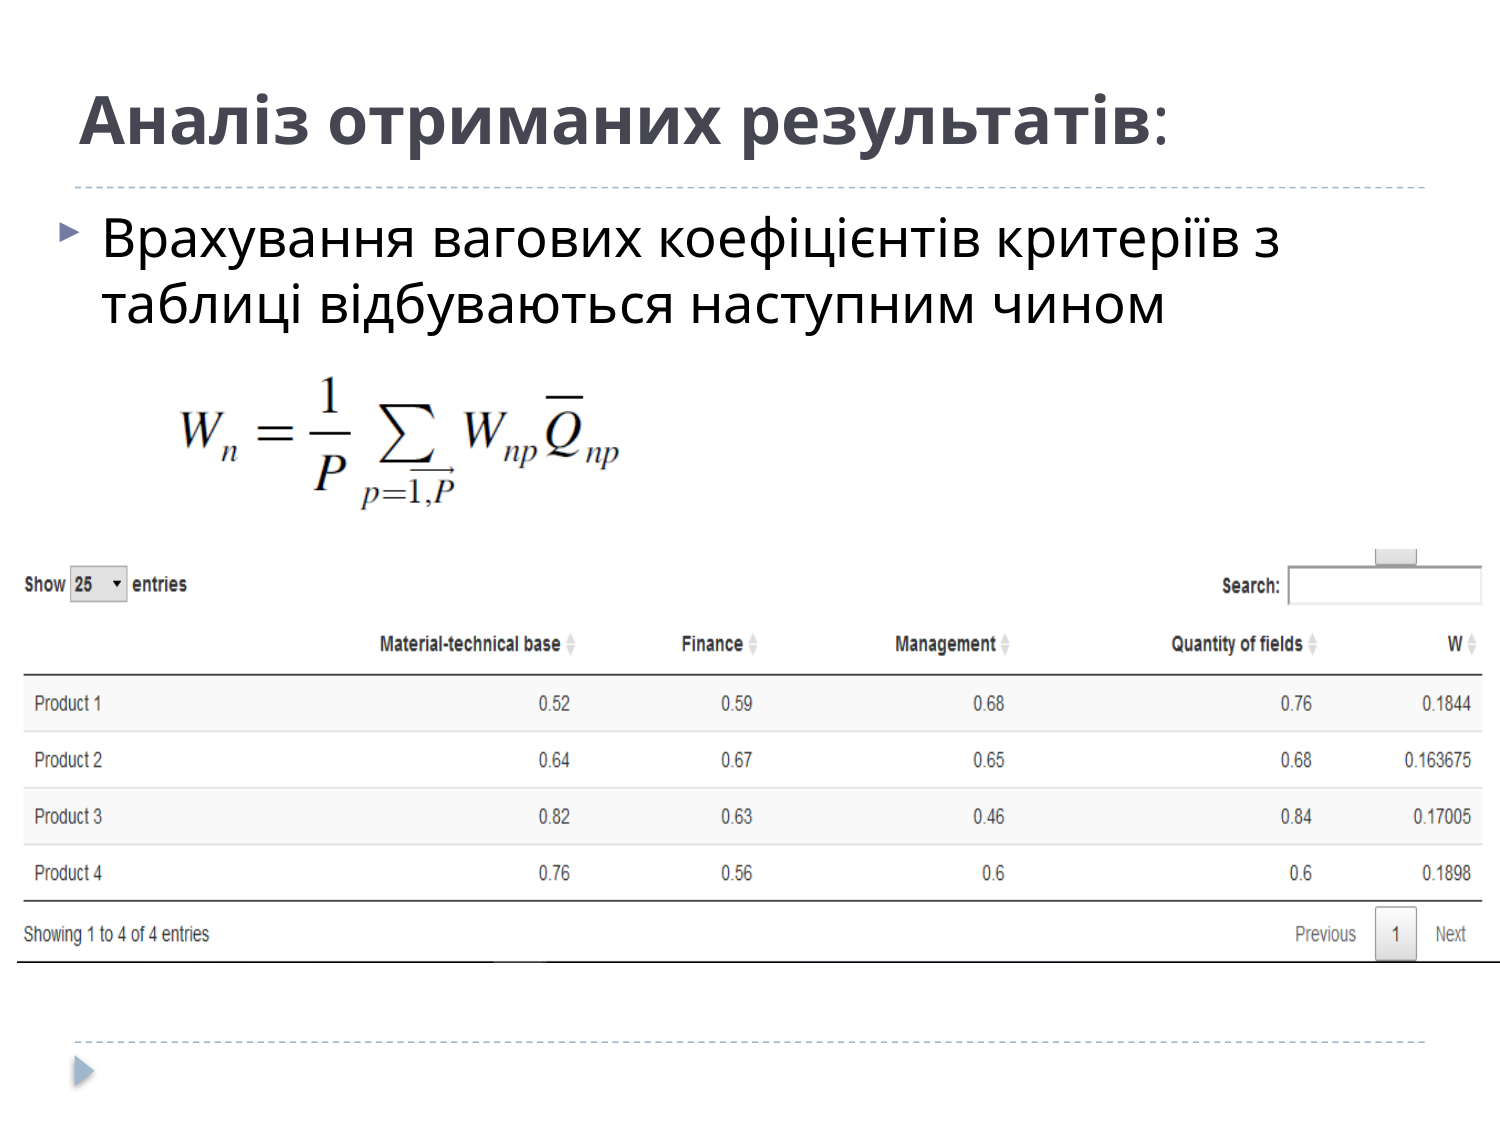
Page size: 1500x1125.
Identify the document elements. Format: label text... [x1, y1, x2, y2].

list Врахування вагових коефіцієнтів критеріїв з таблиці відбуваються наступним чином [41, 196, 1459, 549]
picture [135, 349, 641, 525]
title Аналіз отриманих результатів: [64, 0, 1447, 166]
picture [17, 549, 1500, 964]
list Врахування вагових коефіцієнтів критеріїв з таблиці відбуваються наступним чином [41, 976, 1459, 1083]
